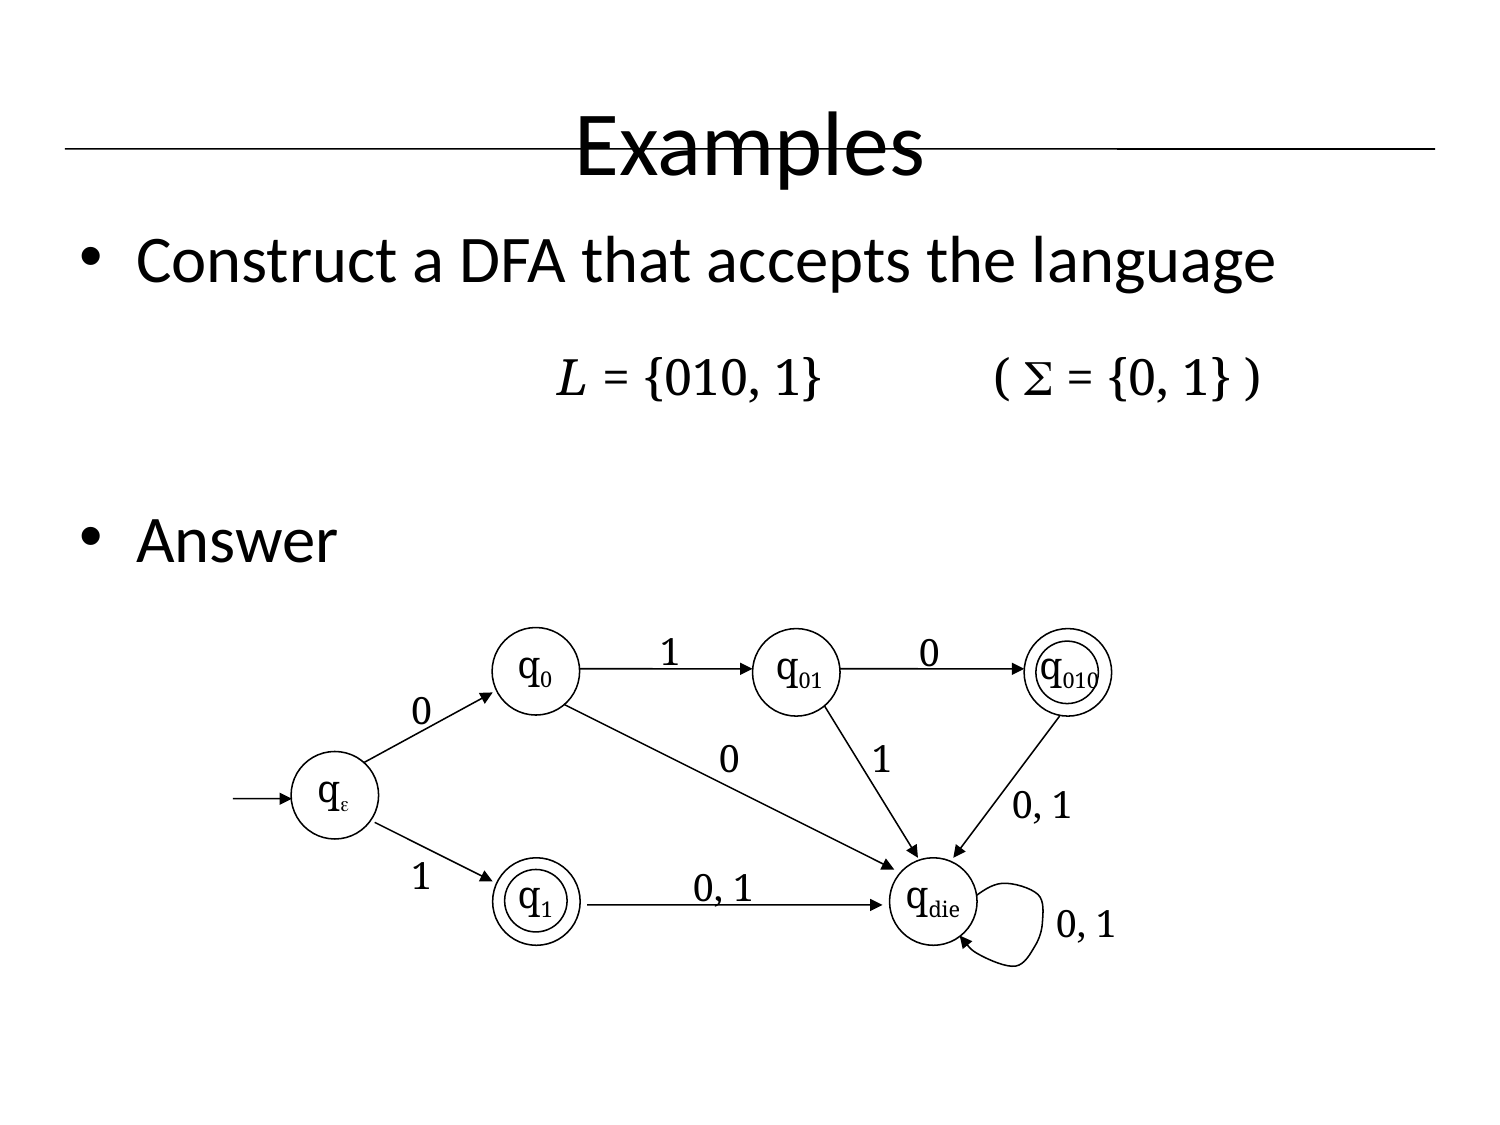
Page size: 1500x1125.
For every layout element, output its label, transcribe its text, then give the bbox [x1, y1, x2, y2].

text_box [492, 643, 502, 699]
text_box qdie [890, 863, 976, 930]
list Construct a DFA that accepts the language Answer [64, 208, 1436, 610]
text_box [313, 751, 357, 757]
text_box [955, 662, 1024, 676]
text_box [291, 763, 379, 839]
text_box q0 [502, 633, 568, 700]
text_box [953, 799, 997, 858]
text_box qe [302, 757, 365, 824]
text_box 0, 1 [678, 856, 769, 917]
text_box [696, 662, 752, 676]
text_box ( S = {0, 1} ) [962, 337, 1294, 413]
text_box [492, 871, 581, 946]
text_box 1 [856, 727, 908, 788]
text_box [514, 627, 558, 633]
text_box [1046, 628, 1089, 634]
text_box [960, 883, 1041, 967]
text_box q1 [503, 863, 568, 930]
text_box 1 [396, 844, 447, 905]
text_box 0 [704, 727, 755, 788]
text_box [731, 788, 890, 870]
text_box [900, 930, 967, 946]
text_box [874, 788, 918, 858]
text_box [504, 869, 568, 932]
text_box [1034, 701, 1101, 717]
text_box [447, 692, 493, 718]
text_box q010 [1024, 634, 1114, 701]
text_box L = {010, 1} [525, 337, 857, 413]
text_box [775, 628, 818, 634]
text_box [1035, 641, 1099, 704]
text_box 0 [904, 621, 955, 682]
text_box 0 [396, 679, 447, 740]
text_box [769, 898, 883, 912]
text_box 0, 1 [997, 773, 1088, 834]
text_box [912, 857, 954, 863]
text_box 0, 1 [1041, 892, 1132, 952]
title Examples [75, 45, 1425, 208]
text_box [232, 792, 292, 805]
text_box [752, 648, 760, 697]
text_box q01 [760, 634, 838, 701]
text_box [447, 858, 493, 882]
text_box [515, 857, 557, 863]
text_box 1 [645, 620, 696, 681]
text_box [502, 641, 580, 716]
text_box [763, 701, 830, 717]
